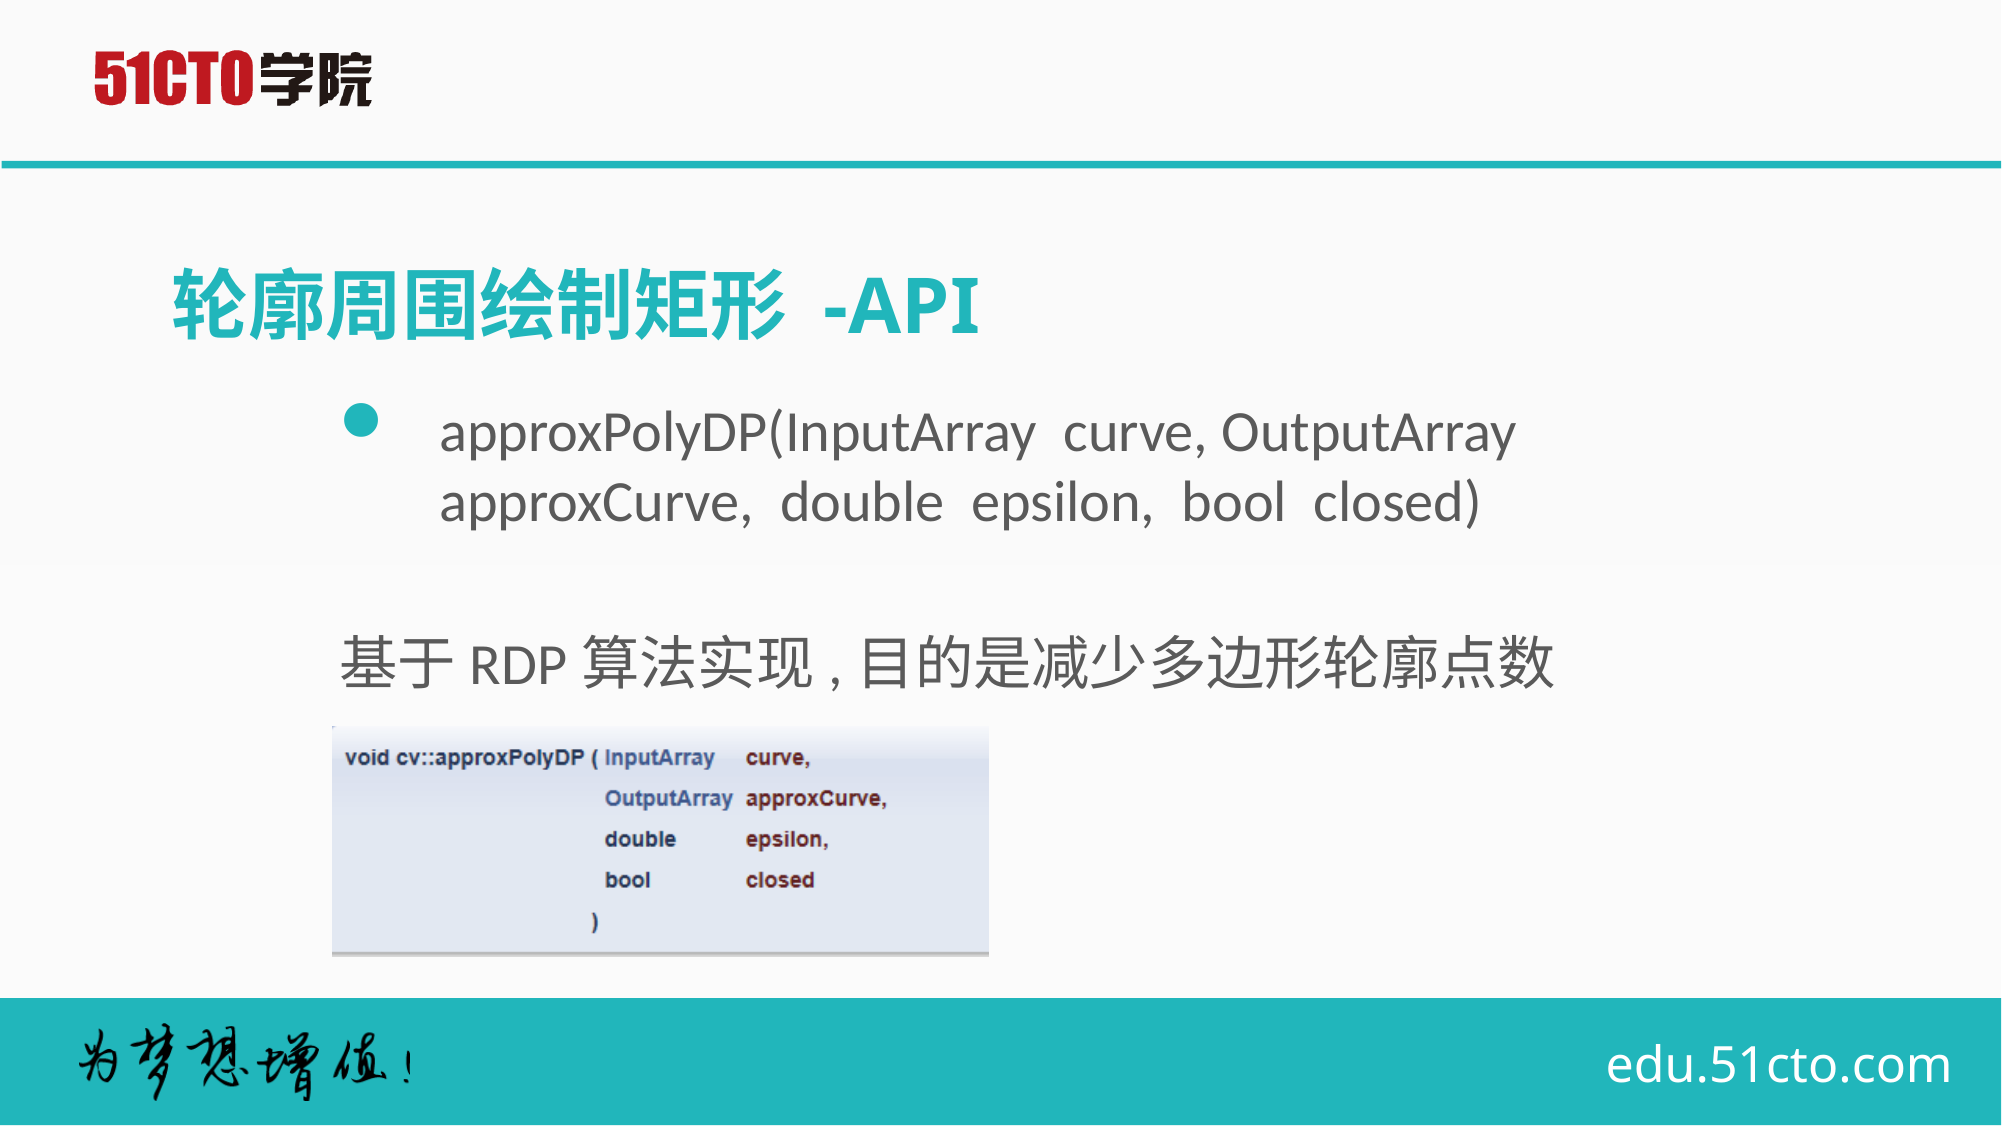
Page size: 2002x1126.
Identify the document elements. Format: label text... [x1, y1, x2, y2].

list approxPolyDP(InputArray curve, OutputArray approxCurve, double epsilon, bool closed) 基于RDP算法实现,目的是减少多边形轮廓点数 [161, 385, 1828, 870]
picture [79, 1023, 410, 1101]
picture [332, 726, 990, 957]
picture [90, 42, 375, 111]
title 轮廓周围绘制矩形 -API [156, 243, 1831, 362]
